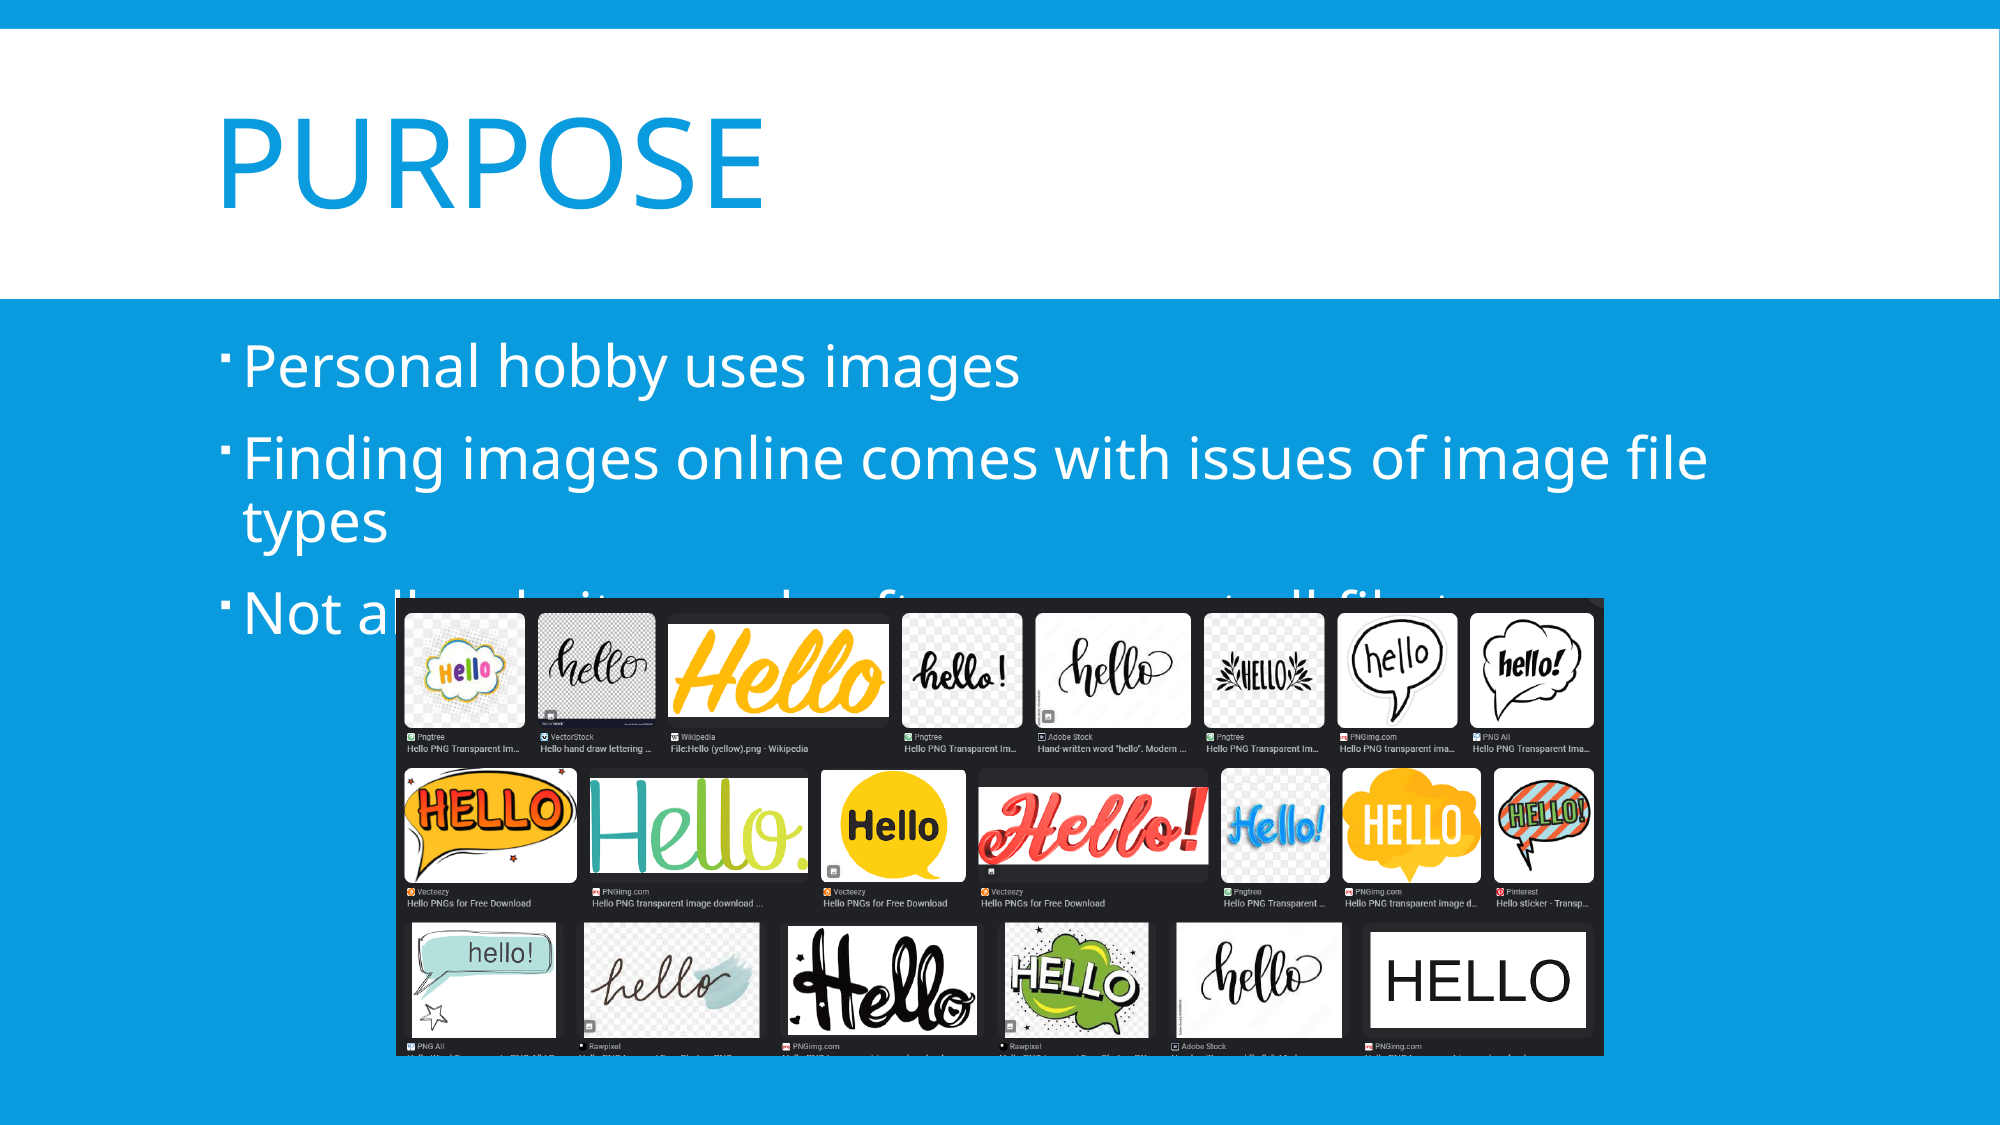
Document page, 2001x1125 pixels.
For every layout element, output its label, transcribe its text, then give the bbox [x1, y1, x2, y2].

list Personal hobby uses images Finding images online comes with issues of image file types Not all websites and software accept all file types [197, 329, 1803, 1020]
picture [396, 598, 1603, 1055]
title Purpose [197, 46, 1803, 295]
